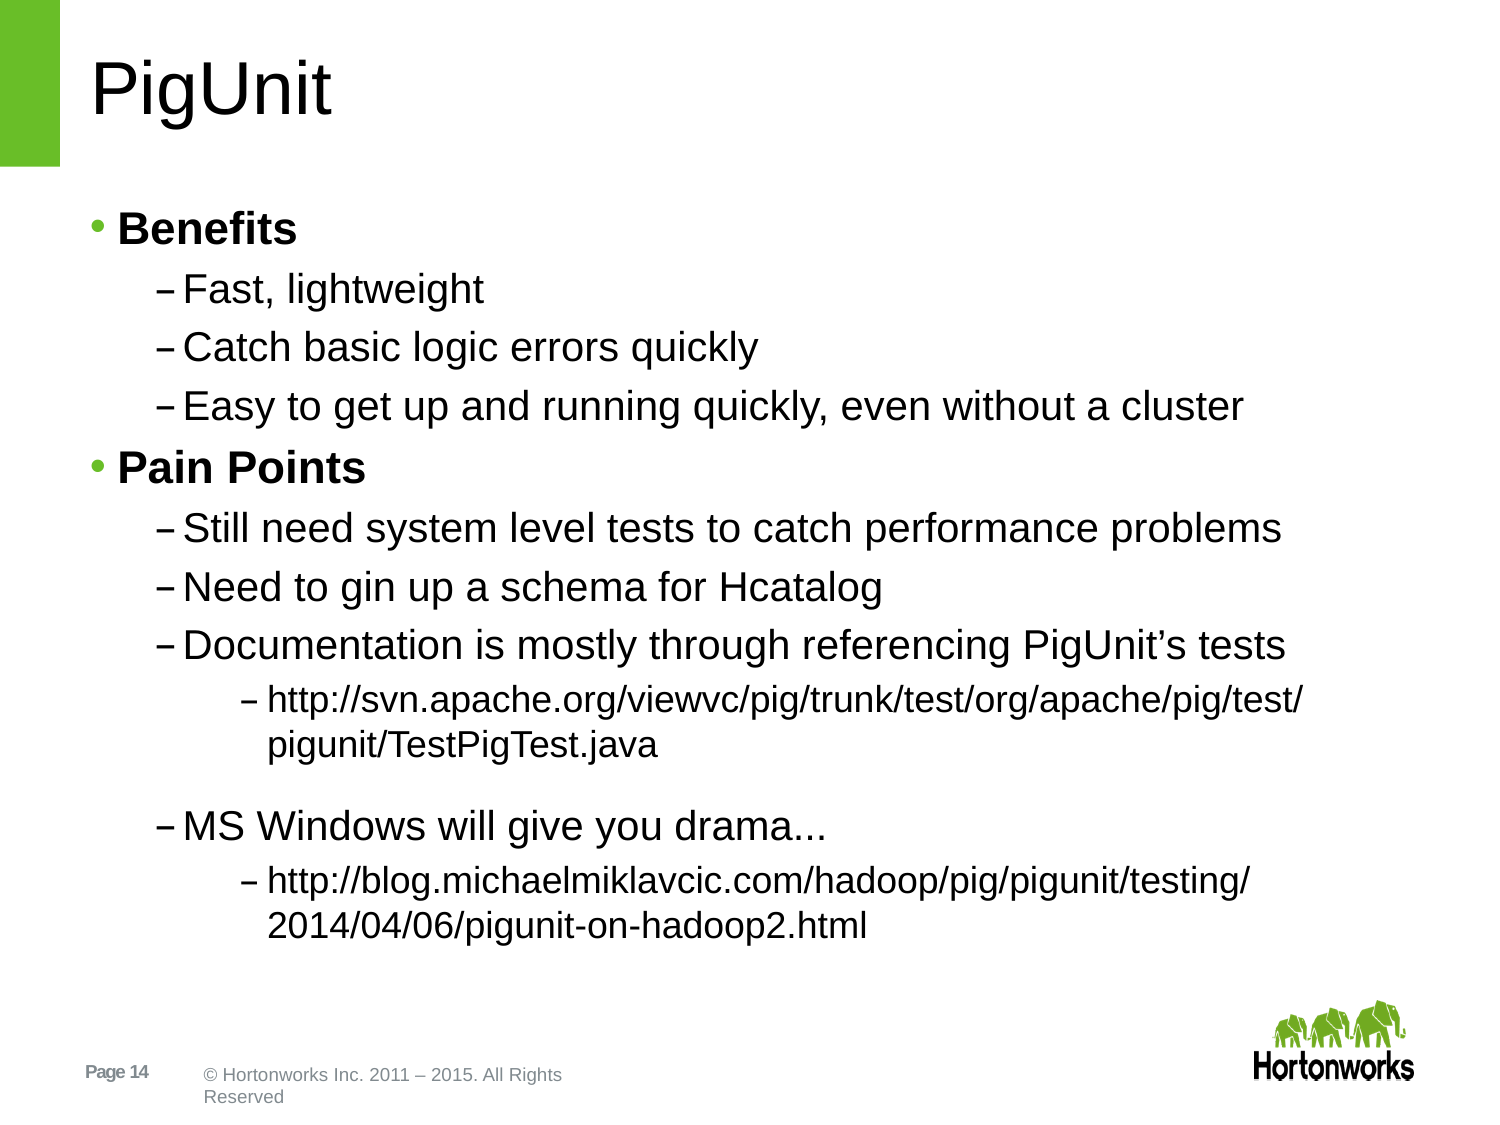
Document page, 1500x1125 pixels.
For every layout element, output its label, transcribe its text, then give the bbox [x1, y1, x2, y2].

picture [1254, 1004, 1414, 1081]
title PigUnit [75, 0, 1425, 170]
list Benefits Fast, lightweight Catch basic logic errors quickly Easy to get up and running quickly, even without a cluster Pain Points Still need system level tests to catch performance problems Need to gin up a schema for Hcatalog Documentation is mostly through referencing PigUnit’s tests http://svn.apache.org/viewvc/pig/trunk/test/org/apache/pig/test/pigunit/TestPigTest.java MS Windows will give you drama... http://blog.michaelmiklavcic.com/hadoop/pig/pigunit/testing/2014/04/06/pigunit-on-hadoop2.html [75, 191, 1425, 1004]
